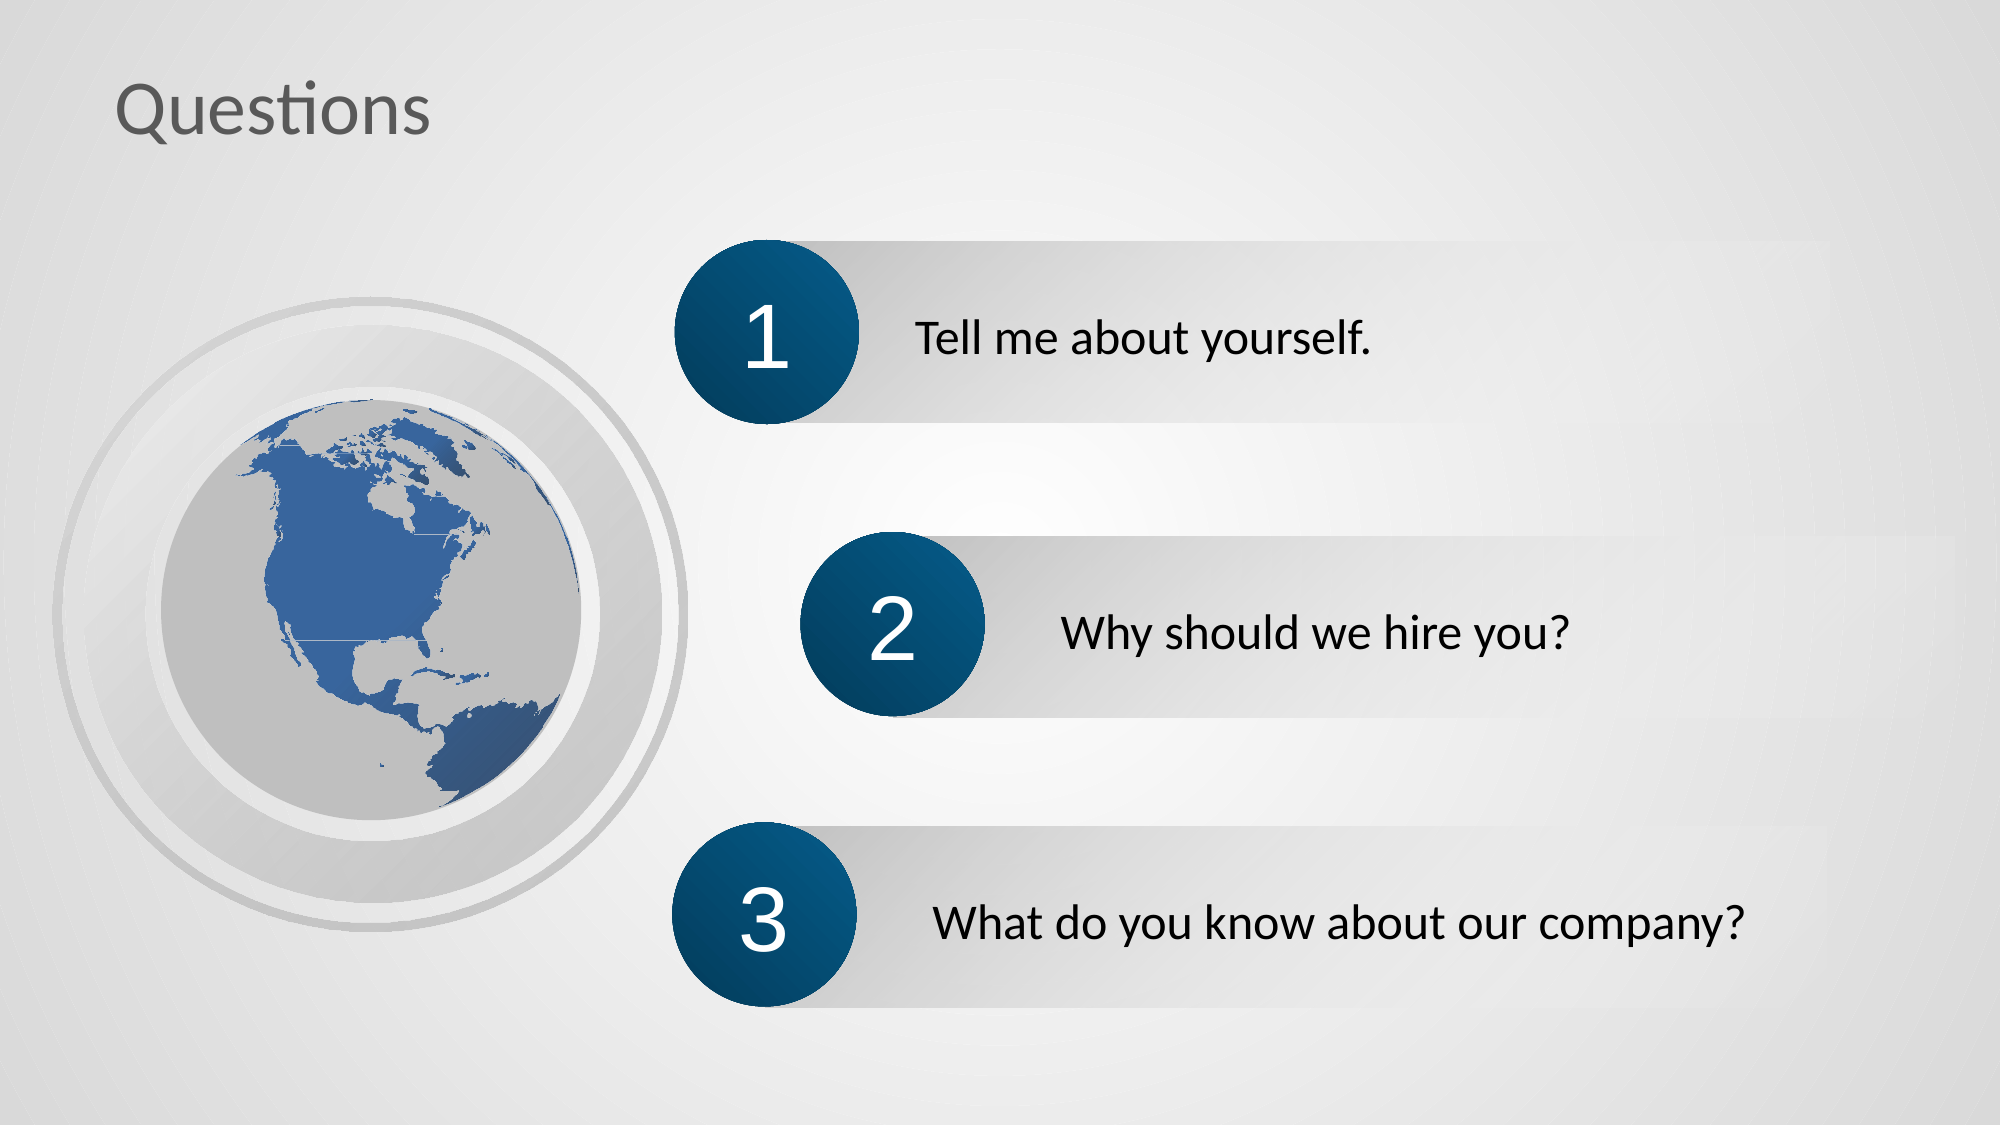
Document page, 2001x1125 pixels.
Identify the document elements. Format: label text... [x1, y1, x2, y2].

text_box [674, 239, 1841, 425]
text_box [235, 399, 579, 807]
text_box [50, 294, 690, 934]
text_box [81, 322, 664, 905]
text_box [158, 451, 230, 769]
text_box [319, 816, 423, 823]
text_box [800, 531, 1955, 718]
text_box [672, 822, 1827, 1008]
title Questions [99, 45, 1900, 163]
